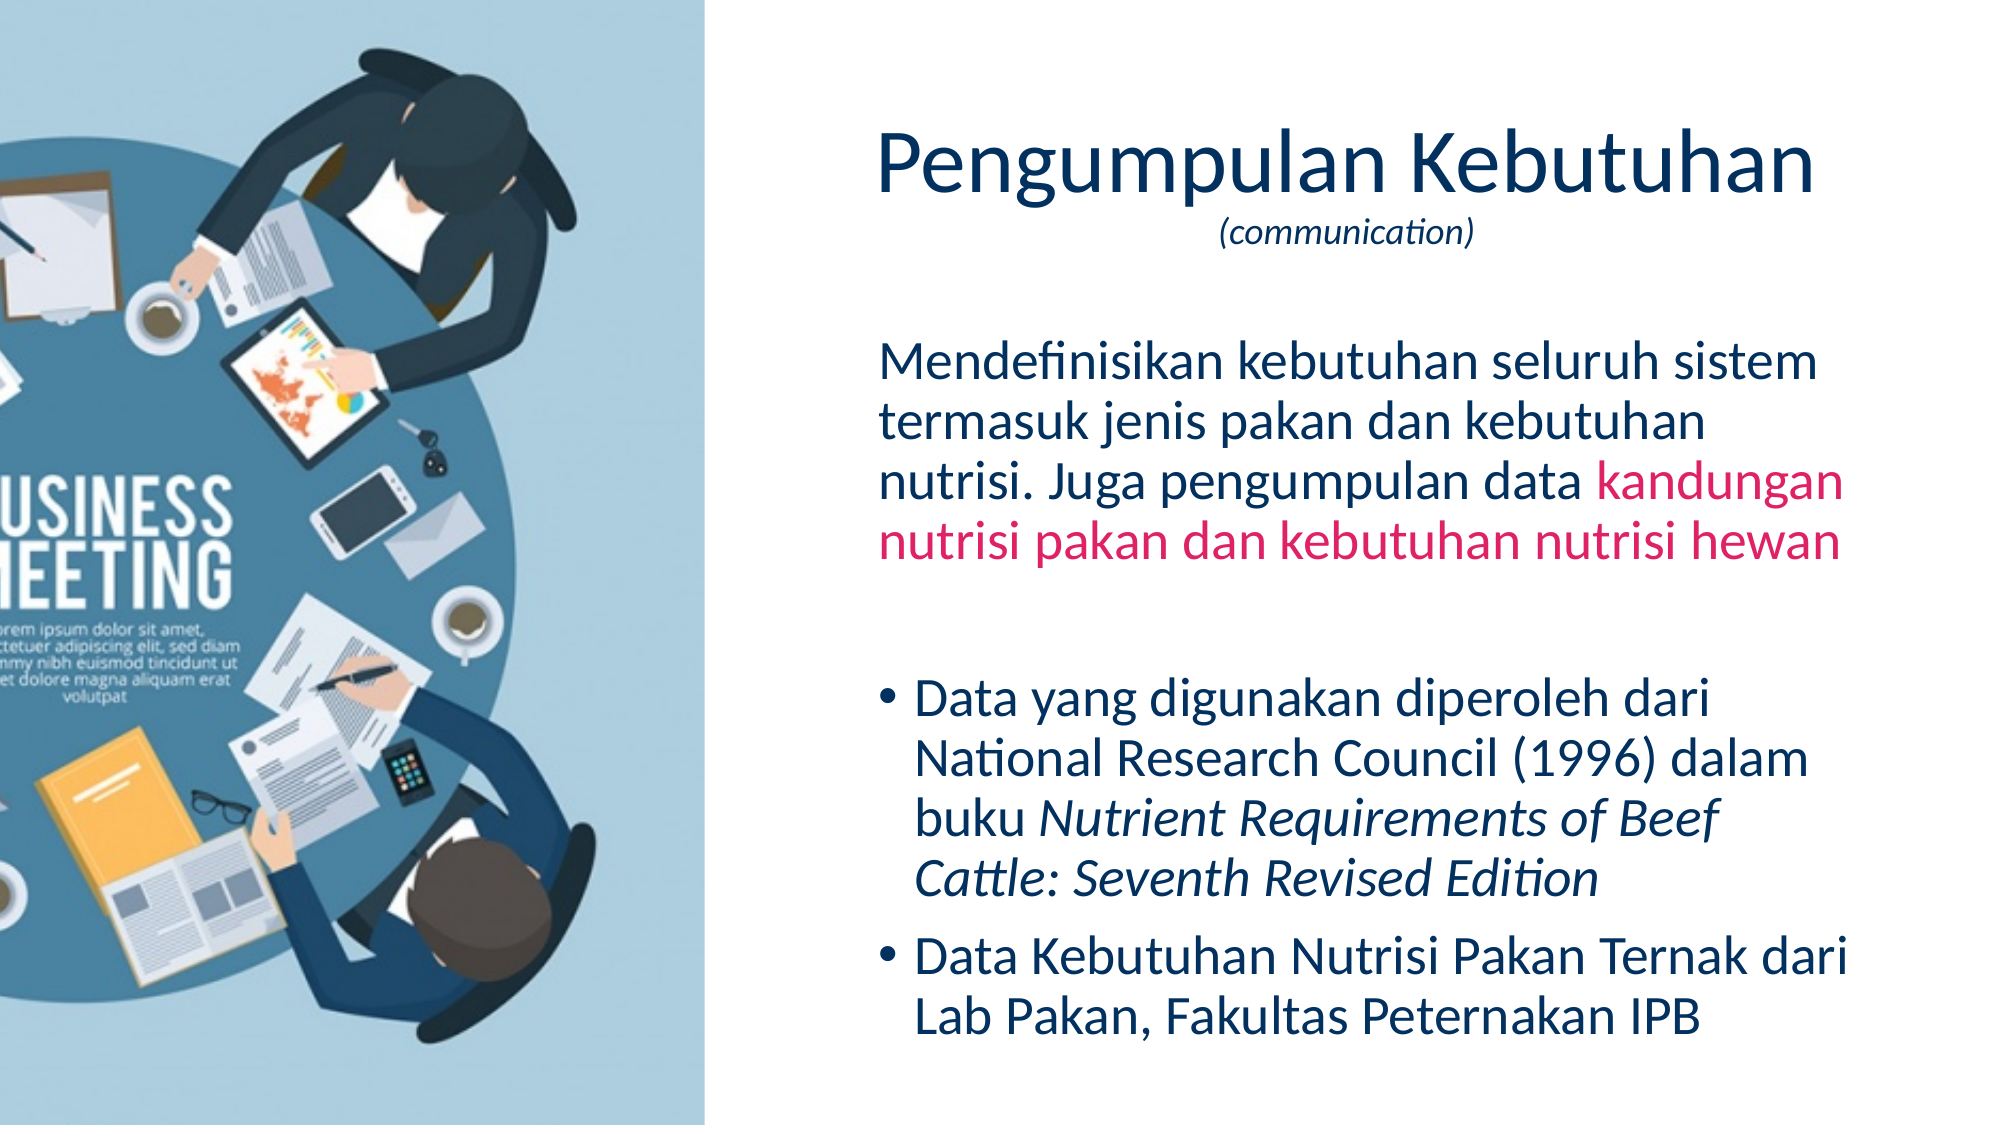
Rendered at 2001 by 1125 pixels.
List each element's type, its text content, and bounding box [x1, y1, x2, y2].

title Pengumpulan Kebutuhan (communication) [705, 73, 2000, 292]
picture [0, 0, 705, 1125]
text_box Mendefinisikan kebutuhan seluruh sistem termasuk jenis pakan dan kebutuhan nutrisi. Juga pengumpulan data kandungan nutrisi pakan dan kebutuhan nutrisi hewan Data yang digunakan diperoleh dari National Research Council (1996) dalam buku Nutrient Requirements of Beef Cattle: Seventh Revised Edition Data Kebutuhan Nutrisi Pakan Ternak dari Lab Pakan, Fakultas Peternakan IPB [863, 323, 1873, 1063]
